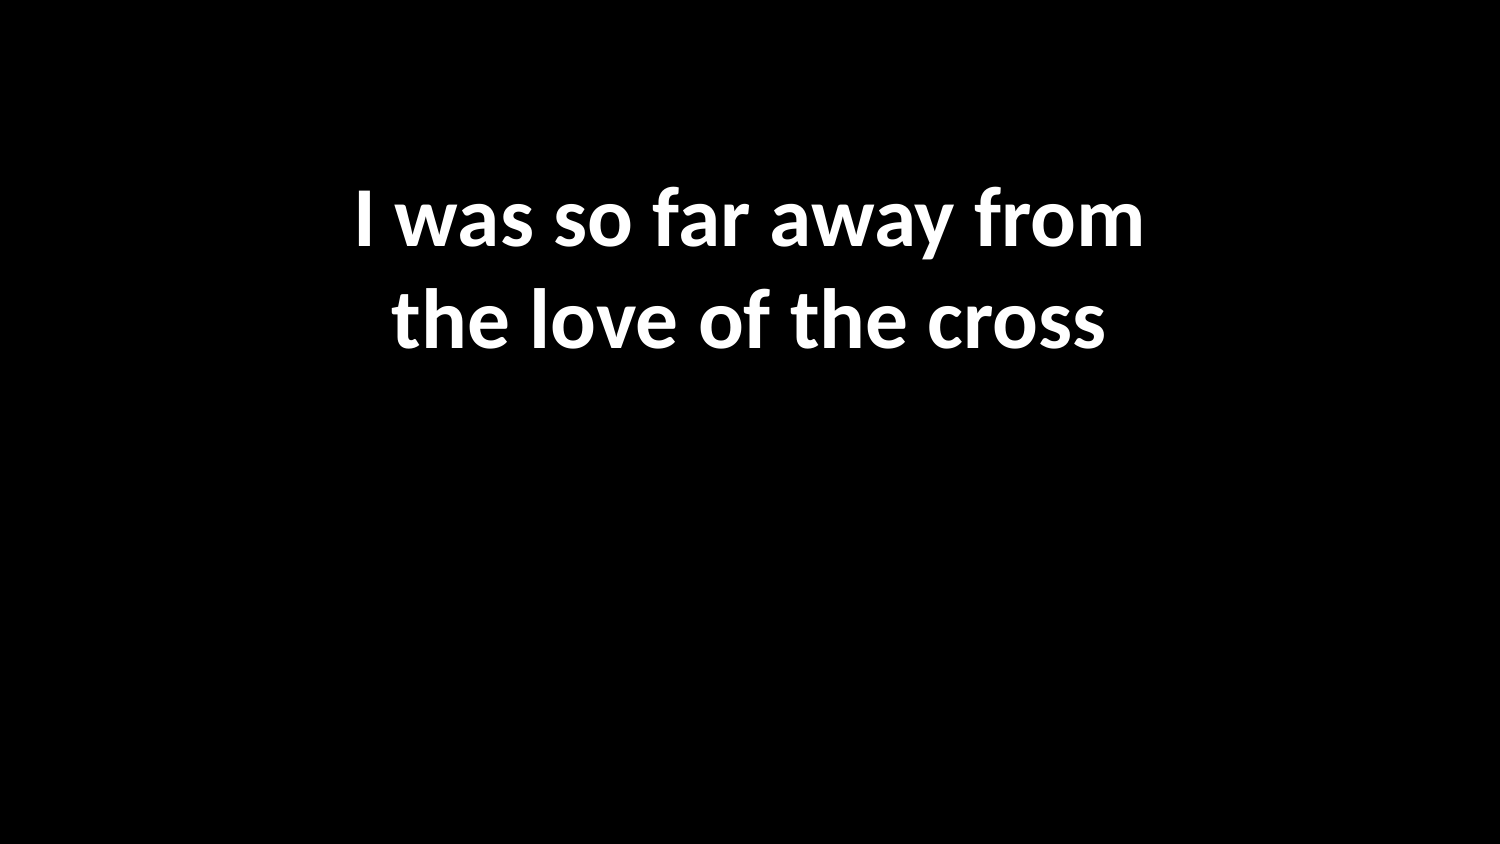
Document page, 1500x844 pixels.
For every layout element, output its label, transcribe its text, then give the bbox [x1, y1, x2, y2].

list I was so far away from the love of the cross [0, 103, 1500, 370]
